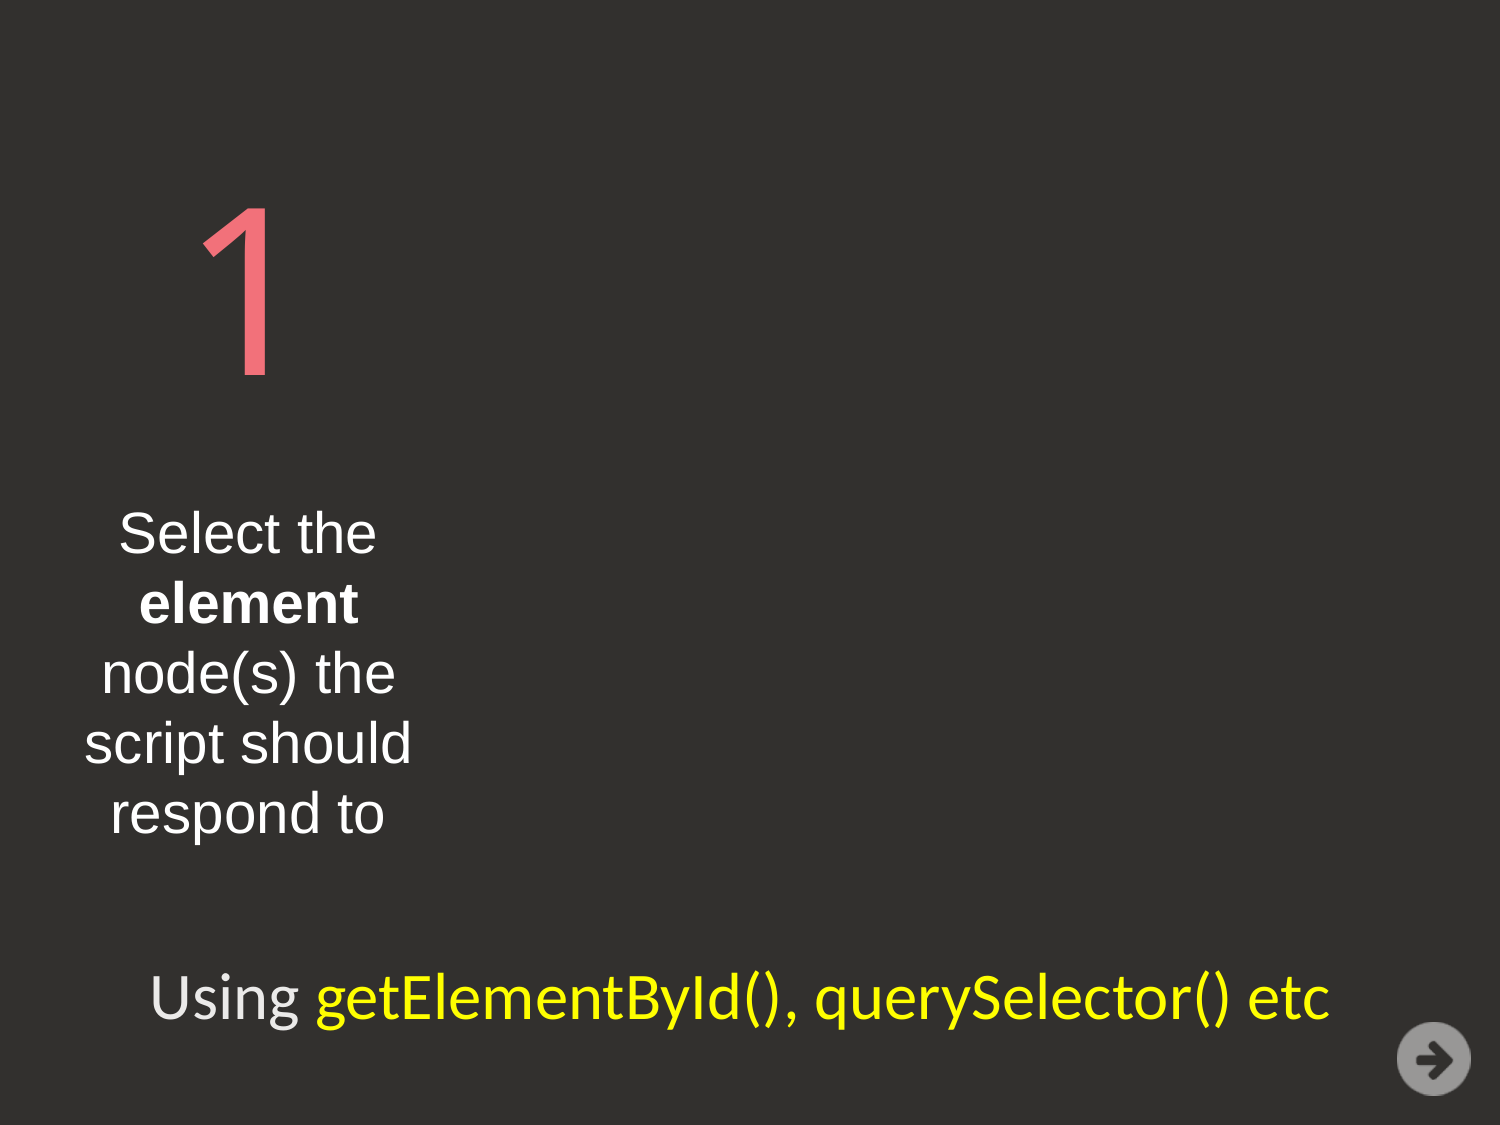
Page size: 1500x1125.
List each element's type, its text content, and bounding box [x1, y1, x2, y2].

text_box Select the element node(s) the script should respond to [0, 423, 498, 1125]
text_box Using getElementById(), querySelector() etc [135, 945, 1347, 1041]
title 1 [0, 141, 498, 423]
picture [1397, 1022, 1471, 1096]
